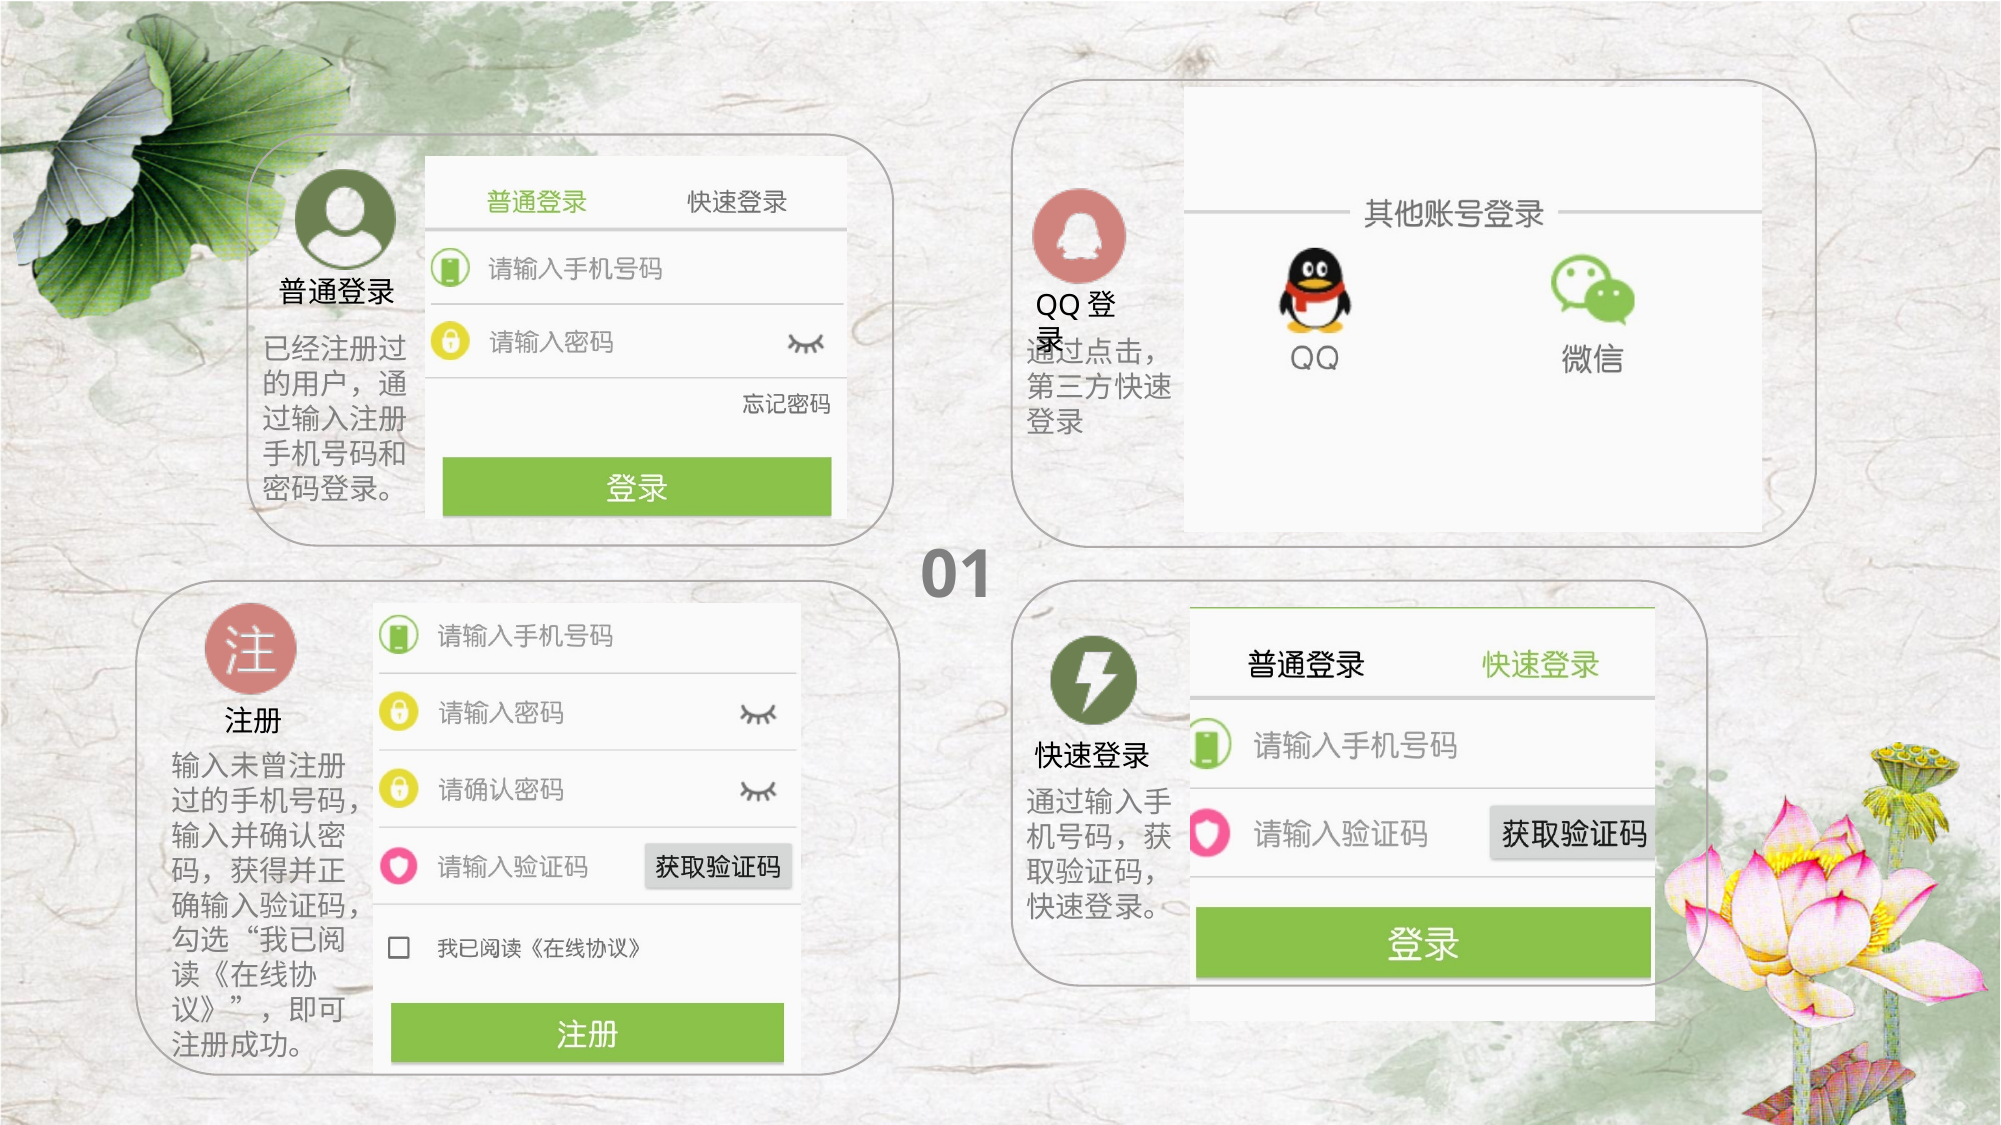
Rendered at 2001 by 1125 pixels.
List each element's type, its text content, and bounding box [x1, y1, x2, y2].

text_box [136, 580, 900, 1075]
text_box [247, 134, 894, 546]
picture [0, 0, 2001, 1125]
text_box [1011, 580, 1708, 1021]
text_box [1011, 79, 1816, 547]
text_box 01 [906, 523, 1020, 619]
